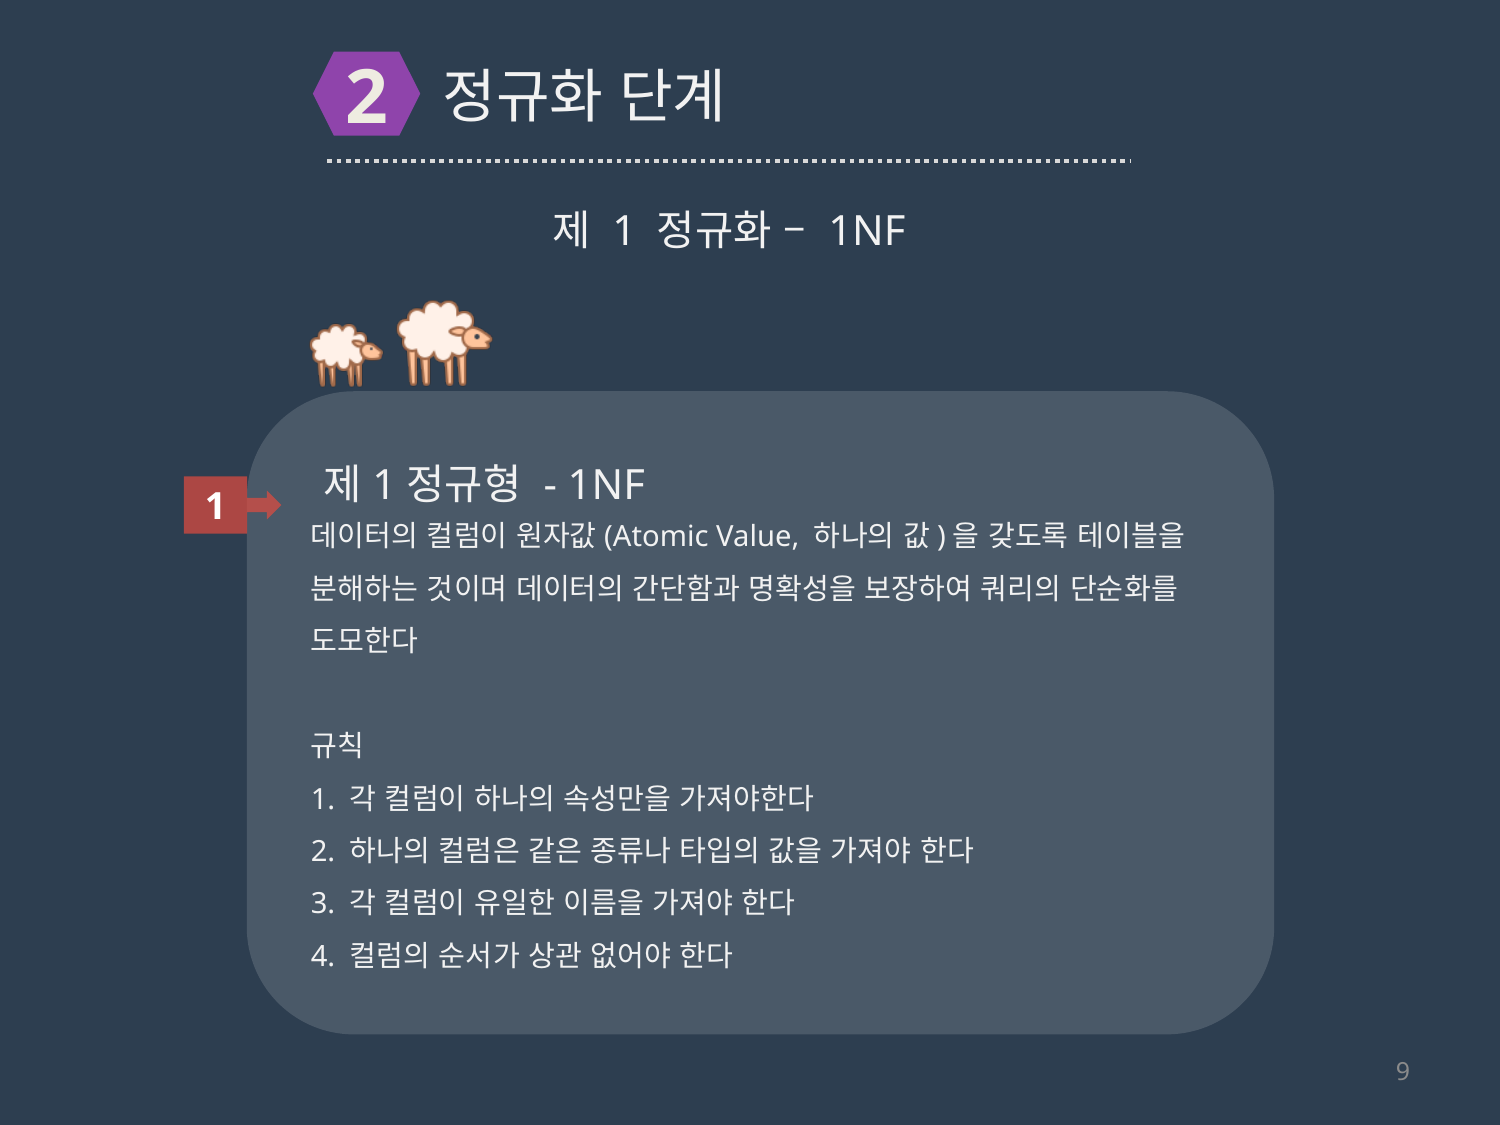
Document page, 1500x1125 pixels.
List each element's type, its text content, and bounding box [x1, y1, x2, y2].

text_box [322, 1032, 1198, 1037]
text_box 제1정규형 - 1NF [309, 450, 1030, 492]
text_box 데이터의 컬럼이 원자값(Atomic Value, 하나의 값)을 갖도록 테이블을 분해하는 것이며 데이터의 간단함과 명확성을 보장하여 쿼리의 단순화를 도모한다 규칙 1. 각 컬럼이 하나의 속성만을 가져야한다 2. 하나의 컬럼은 같은 종류나 타입의 값을 가져야 한다 3. 각 컬럼이 유일한 이름을 가져야 한다 4. 컬럼의 순서가 상관 없어야 한다 [295, 492, 1269, 1032]
slide_number 9 [1074, 1042, 1425, 1103]
text_box 제 1 정규화 – 1NF [333, 196, 1125, 261]
text_box 1 [181, 474, 284, 536]
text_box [307, 290, 498, 395]
text_box [244, 389, 1277, 1020]
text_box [312, 51, 1220, 162]
